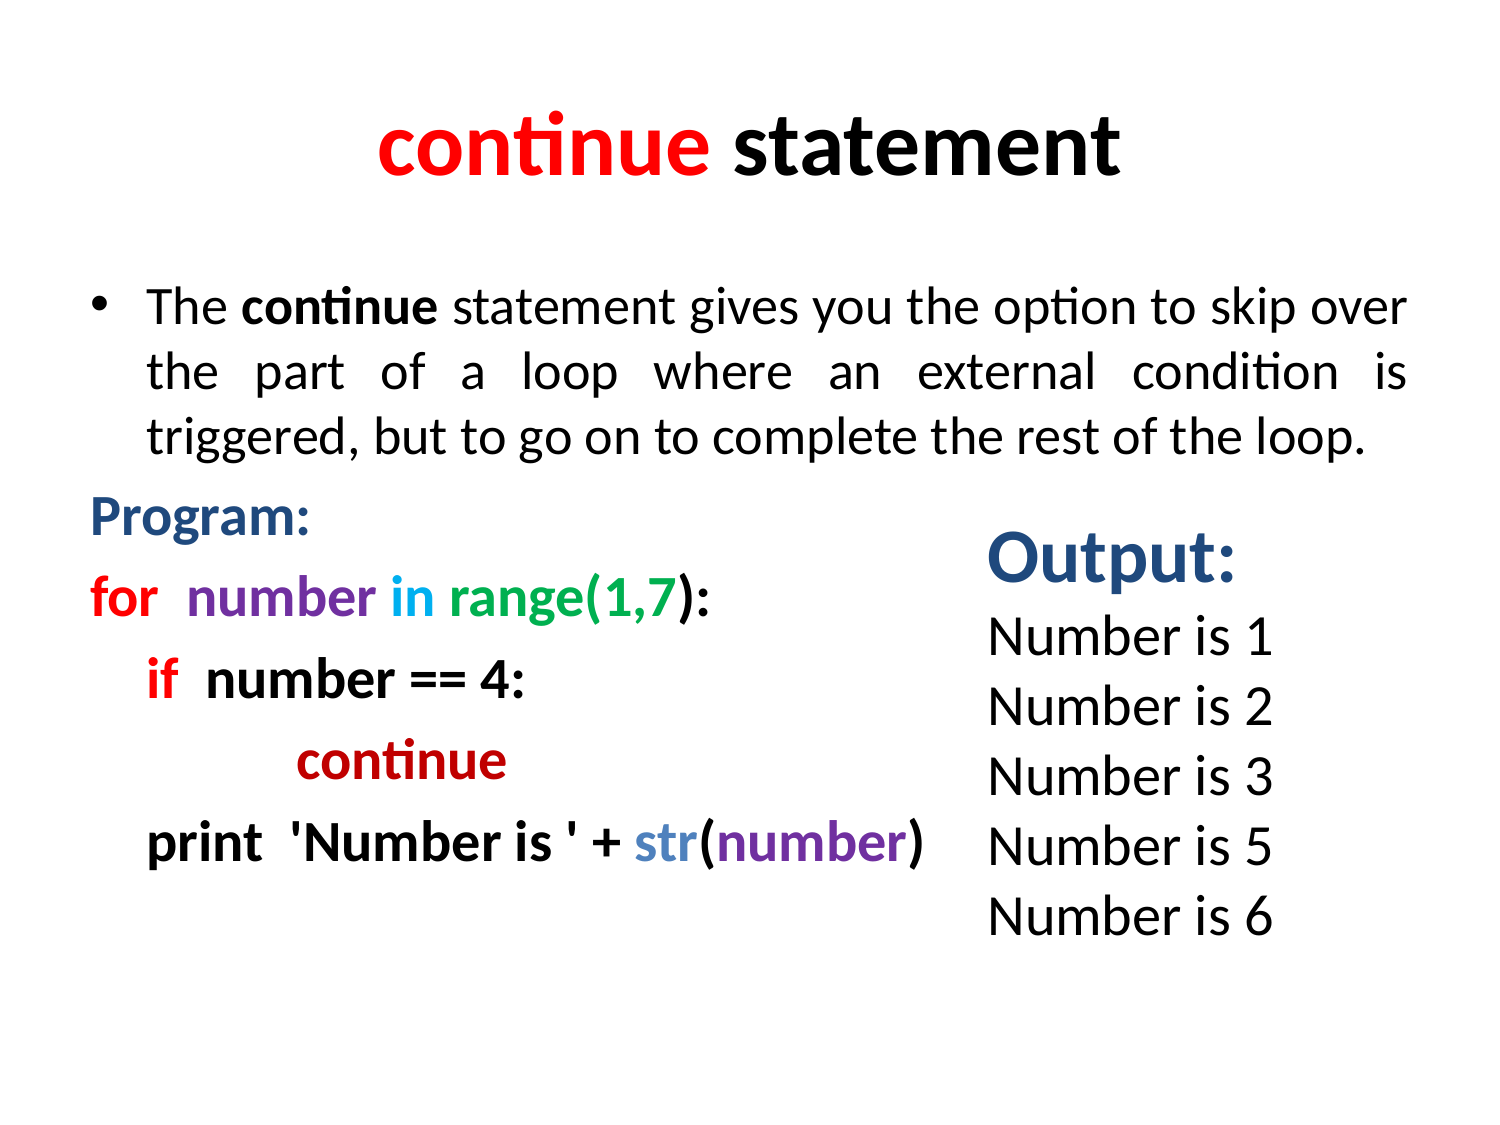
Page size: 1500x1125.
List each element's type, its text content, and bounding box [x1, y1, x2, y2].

text_box Output: Number is 1 Number is 2 Number is 3 Number is 5 Number is 6 [972, 515, 1372, 955]
title continue statement [75, 45, 1425, 233]
list The continue statement gives you the option to skip over the part of a loop where an external condition is triggered, but to go on to complete the rest of the loop. Program: for number in range(1,7): if number == 4: continue print 'Number is ' + str(number) [75, 262, 1425, 1005]
